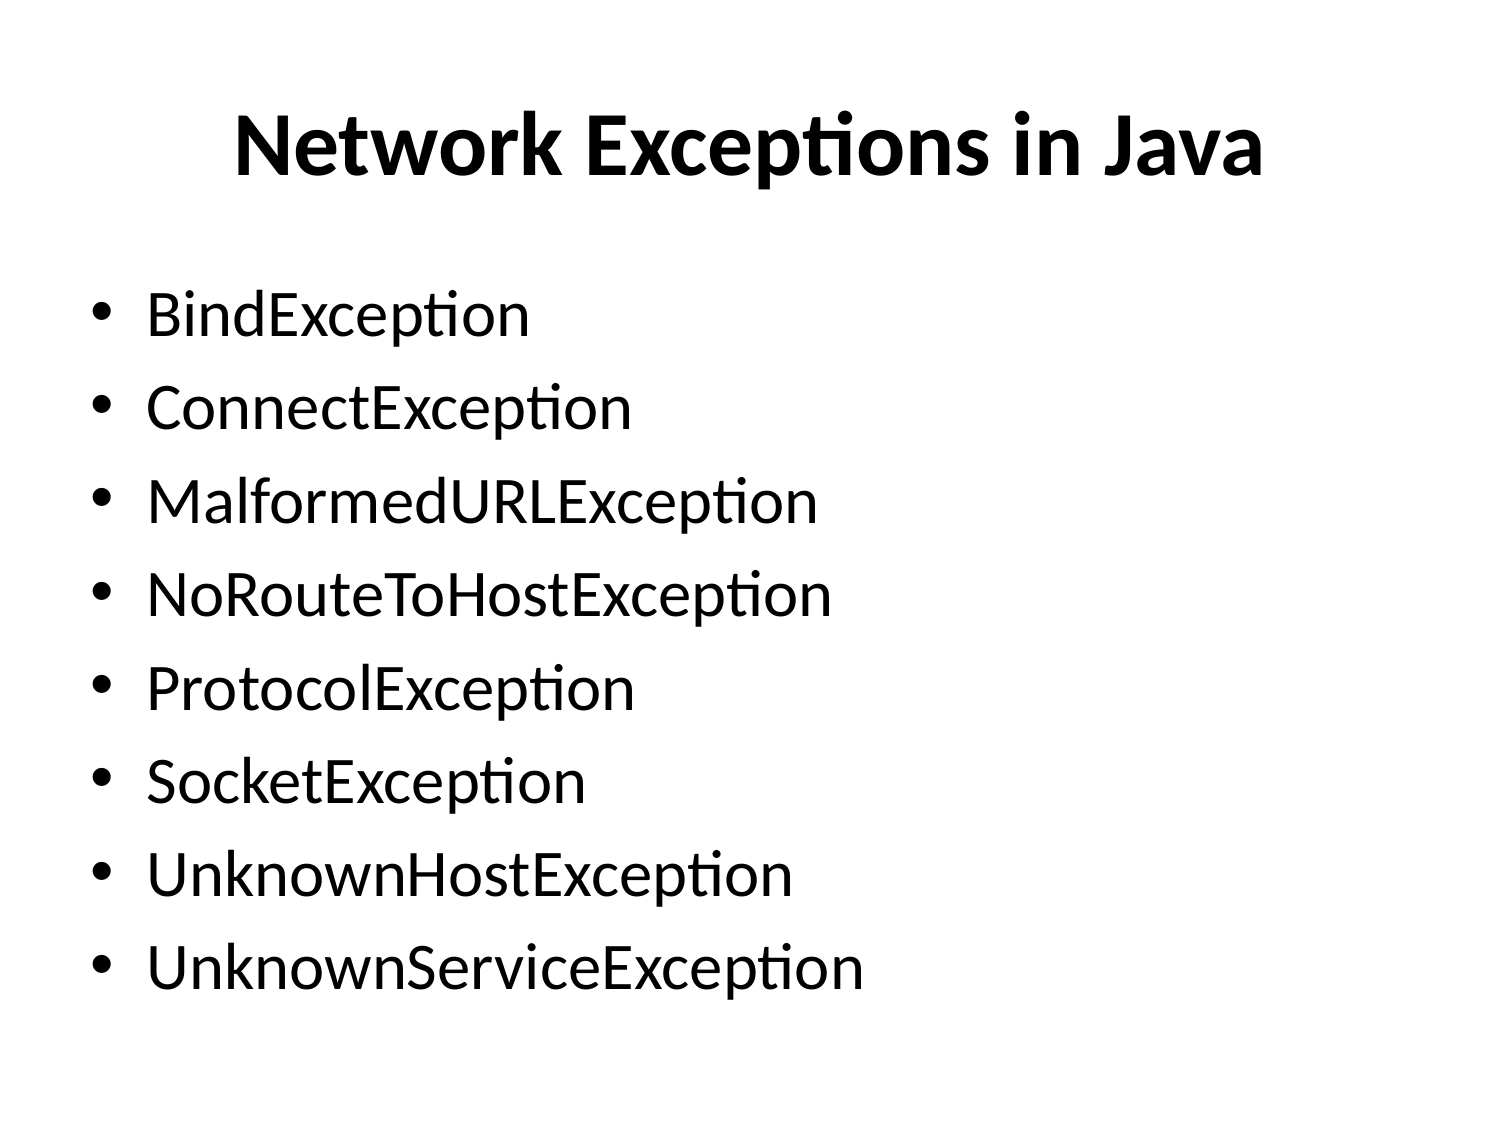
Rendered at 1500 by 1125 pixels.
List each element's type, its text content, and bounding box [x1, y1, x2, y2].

list BindException ConnectException MalformedURLException NoRouteToHostException ProtocolException SocketException UnknownHostException UnknownServiceException [74, 262, 1426, 1006]
title Network Exceptions in Java [74, 44, 1426, 233]
